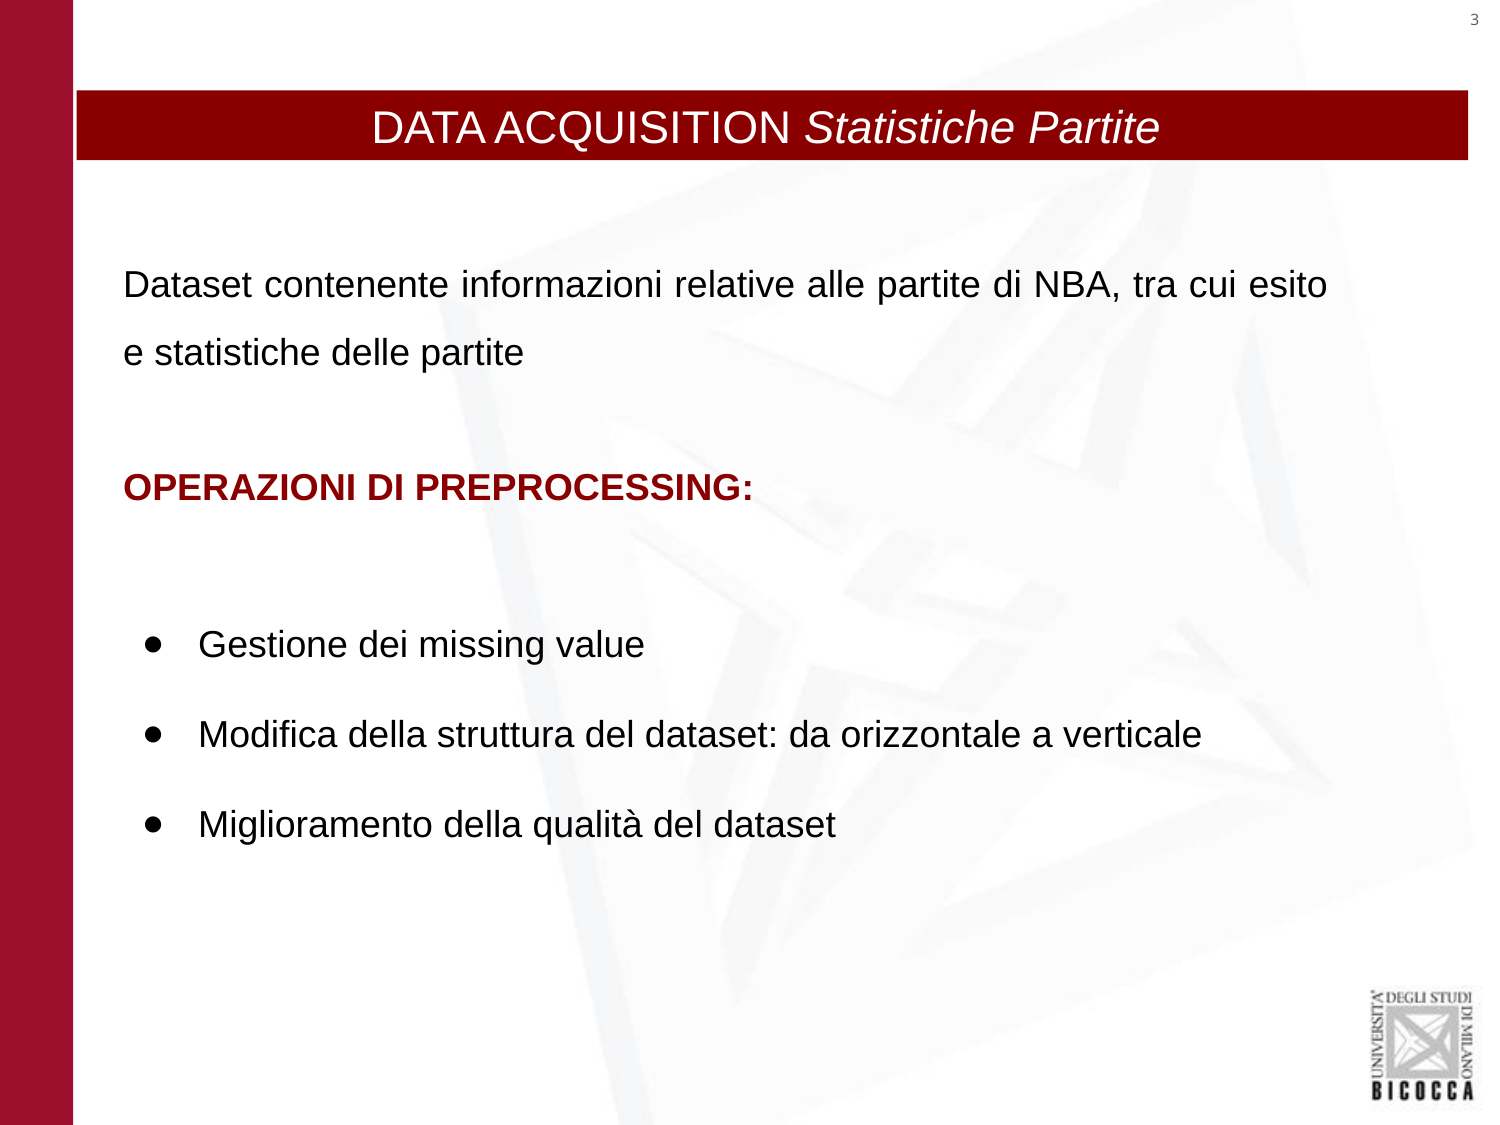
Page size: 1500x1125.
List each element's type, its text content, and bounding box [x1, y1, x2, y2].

text_box Dataset contenente informazioni relative alle partite di NBA, tra cui esito e statistiche delle partite OPERAZIONI DI PREPROCESSING: Gestione dei missing value Modifica della struttura del dataset: da orizzontale a verticale Miglioramento della qualità del dataset [108, 222, 1343, 860]
picture [74, 0, 1500, 1125]
text_box DATA ACQUISITION Statistiche Partite [76, 90, 1469, 161]
